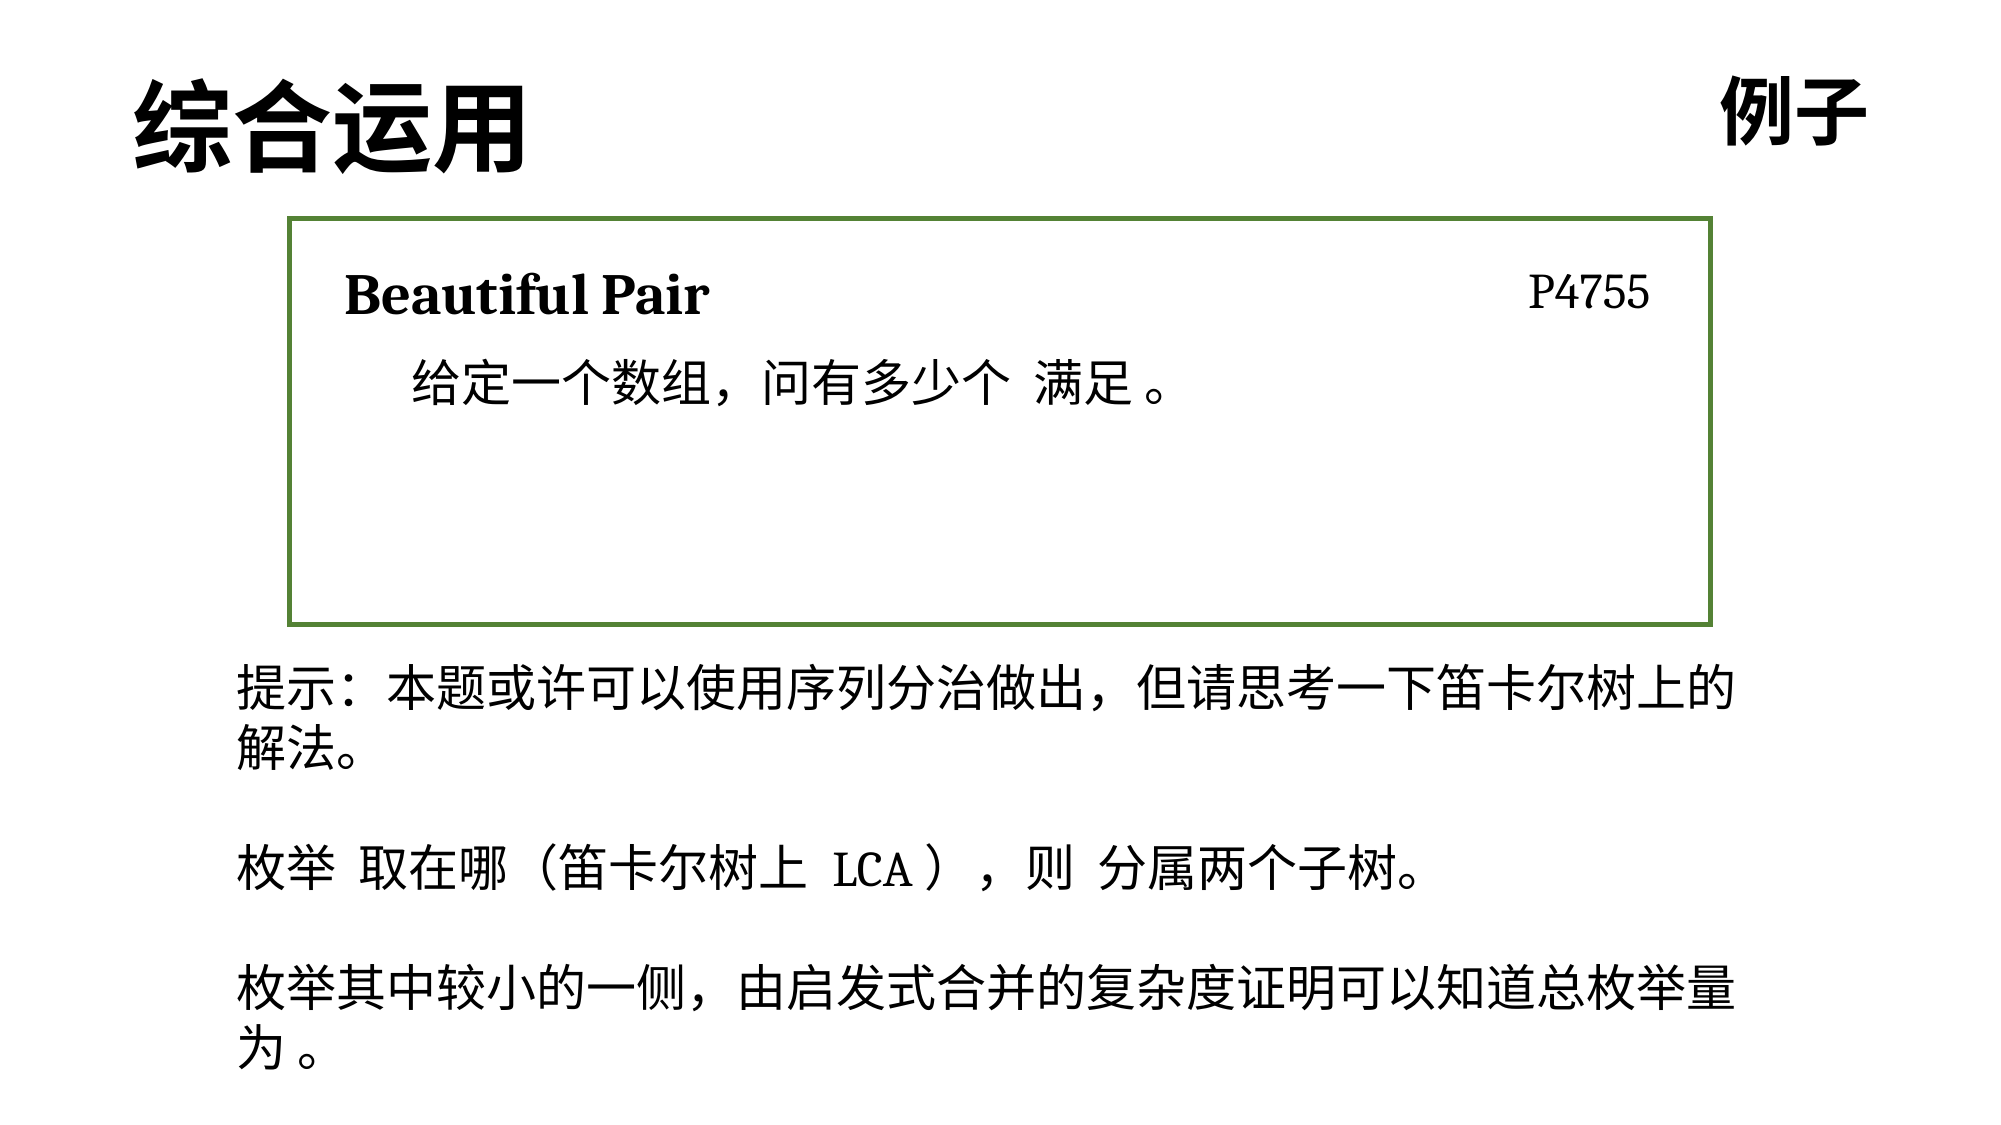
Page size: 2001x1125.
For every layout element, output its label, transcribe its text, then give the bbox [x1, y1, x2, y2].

text_box 例子 [1704, 56, 1884, 162]
text_box [288, 217, 1712, 625]
text_box Beautiful Pair [329, 248, 726, 334]
text_box P4755 [1513, 251, 1666, 327]
text_box 综合运用 [117, 56, 548, 192]
